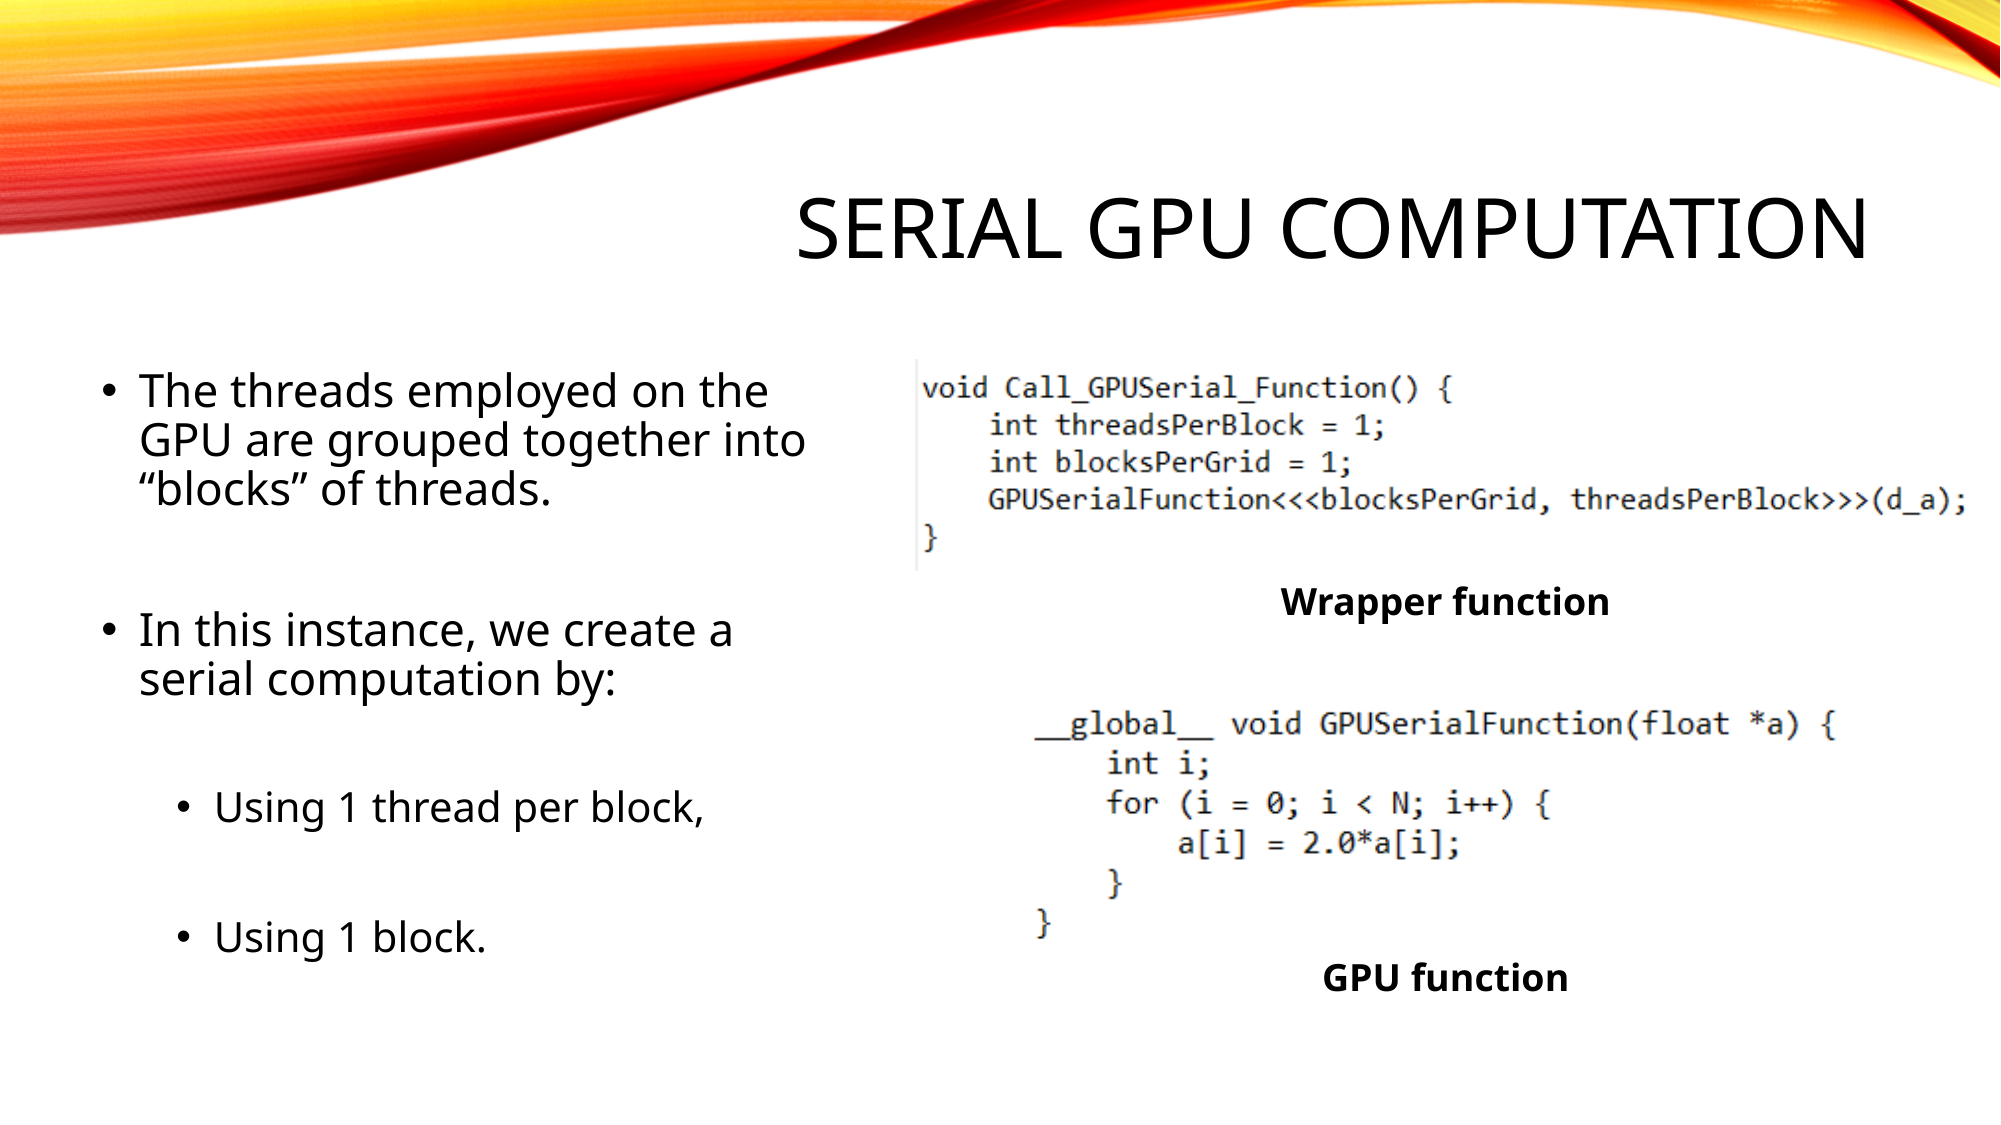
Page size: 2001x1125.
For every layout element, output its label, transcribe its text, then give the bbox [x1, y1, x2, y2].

list The threads employed on the GPU are grouped together into “blocks” of threads. In this instance, we create a serial computation by: Using 1 thread per block, Using 1 block. [86, 360, 824, 1069]
picture [915, 359, 1977, 571]
picture [0, 0, 2000, 237]
title SERIAL GPU COMPUTATION [474, 125, 1888, 338]
text_box GPU function [1099, 948, 1793, 1006]
picture [1033, 691, 1846, 948]
text_box Wrapper function [1099, 571, 1793, 631]
